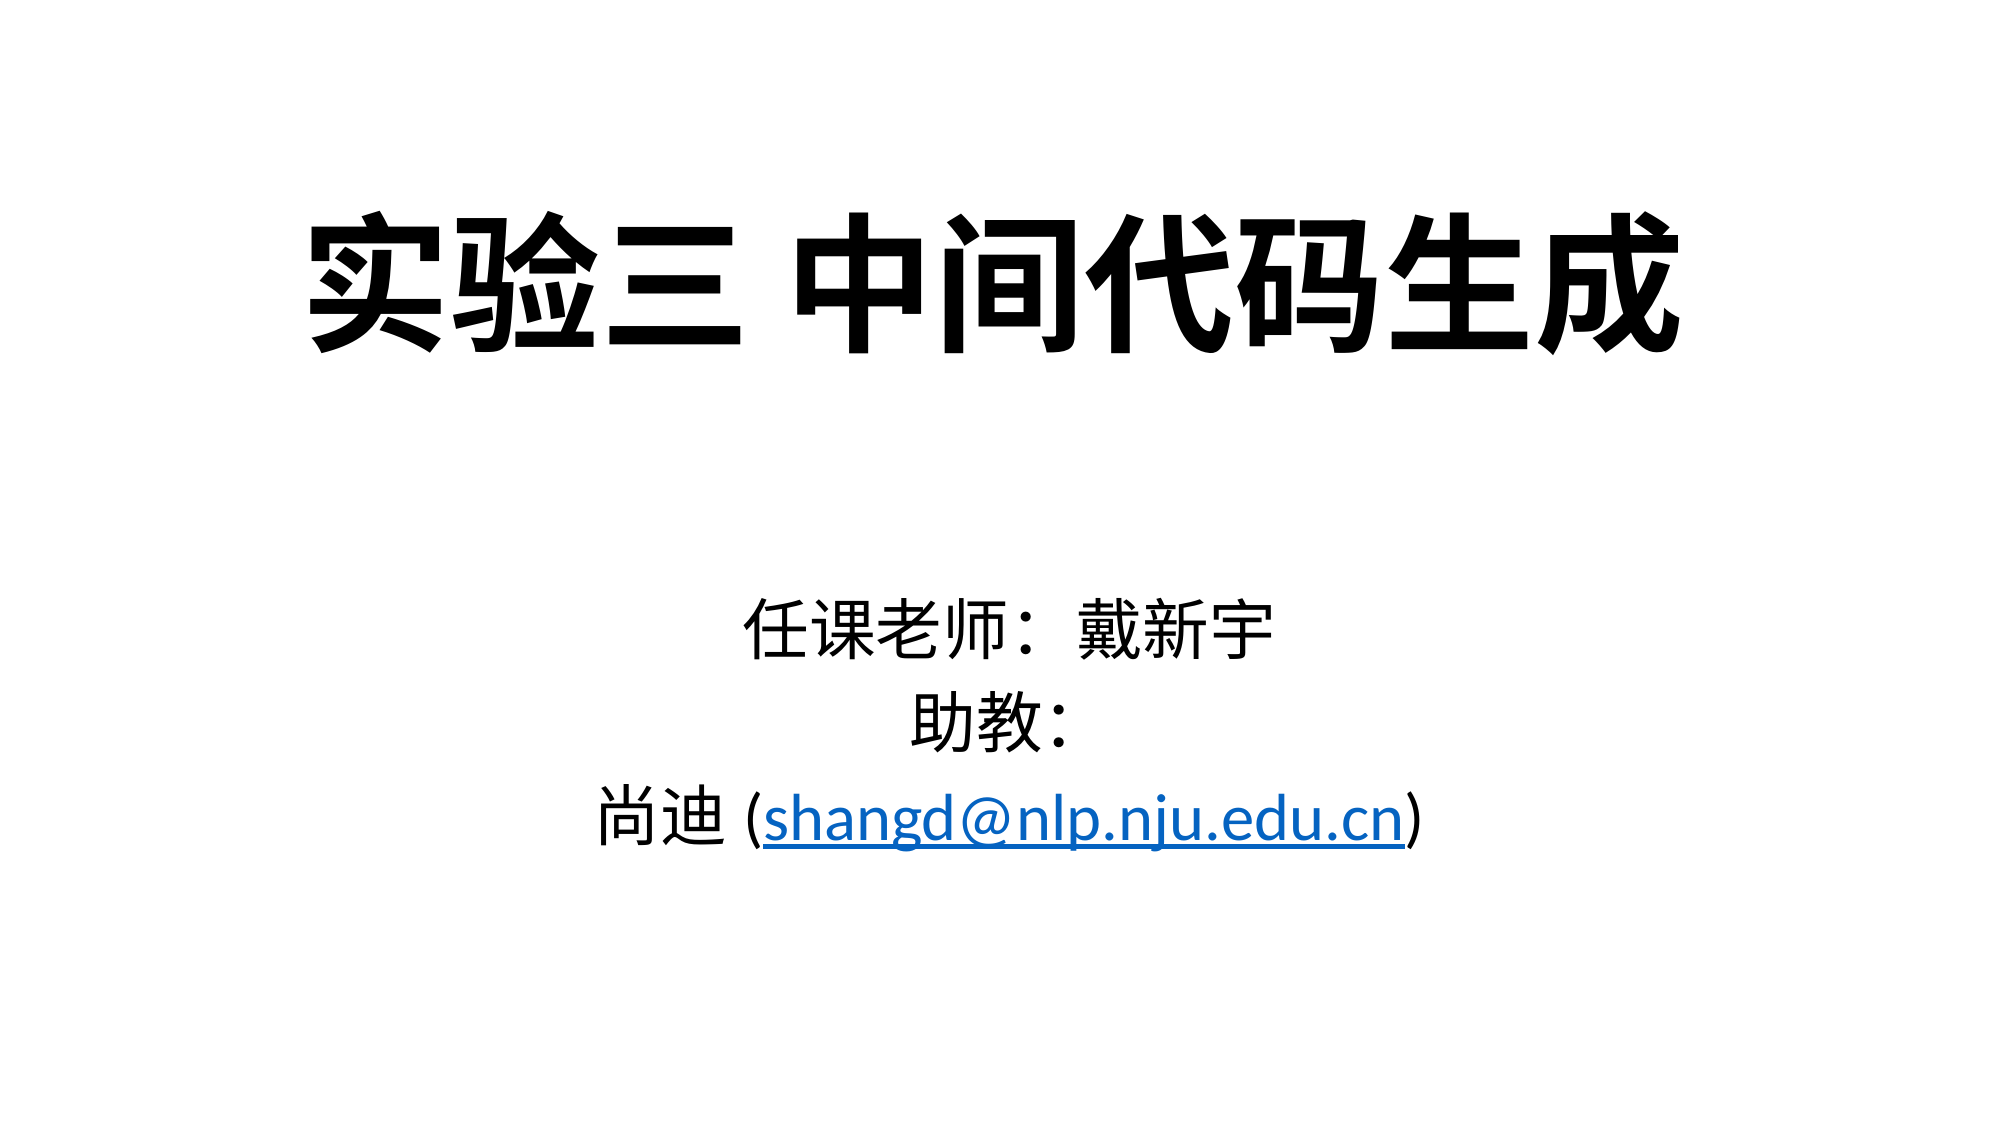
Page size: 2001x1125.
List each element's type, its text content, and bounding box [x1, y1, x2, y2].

text_box 实验三 中间代码生成 [270, 74, 1749, 381]
text_box 任课老师：戴新宇 助教： 尚迪(shangd@nlp.nju.edu.cn) [484, 589, 1535, 877]
